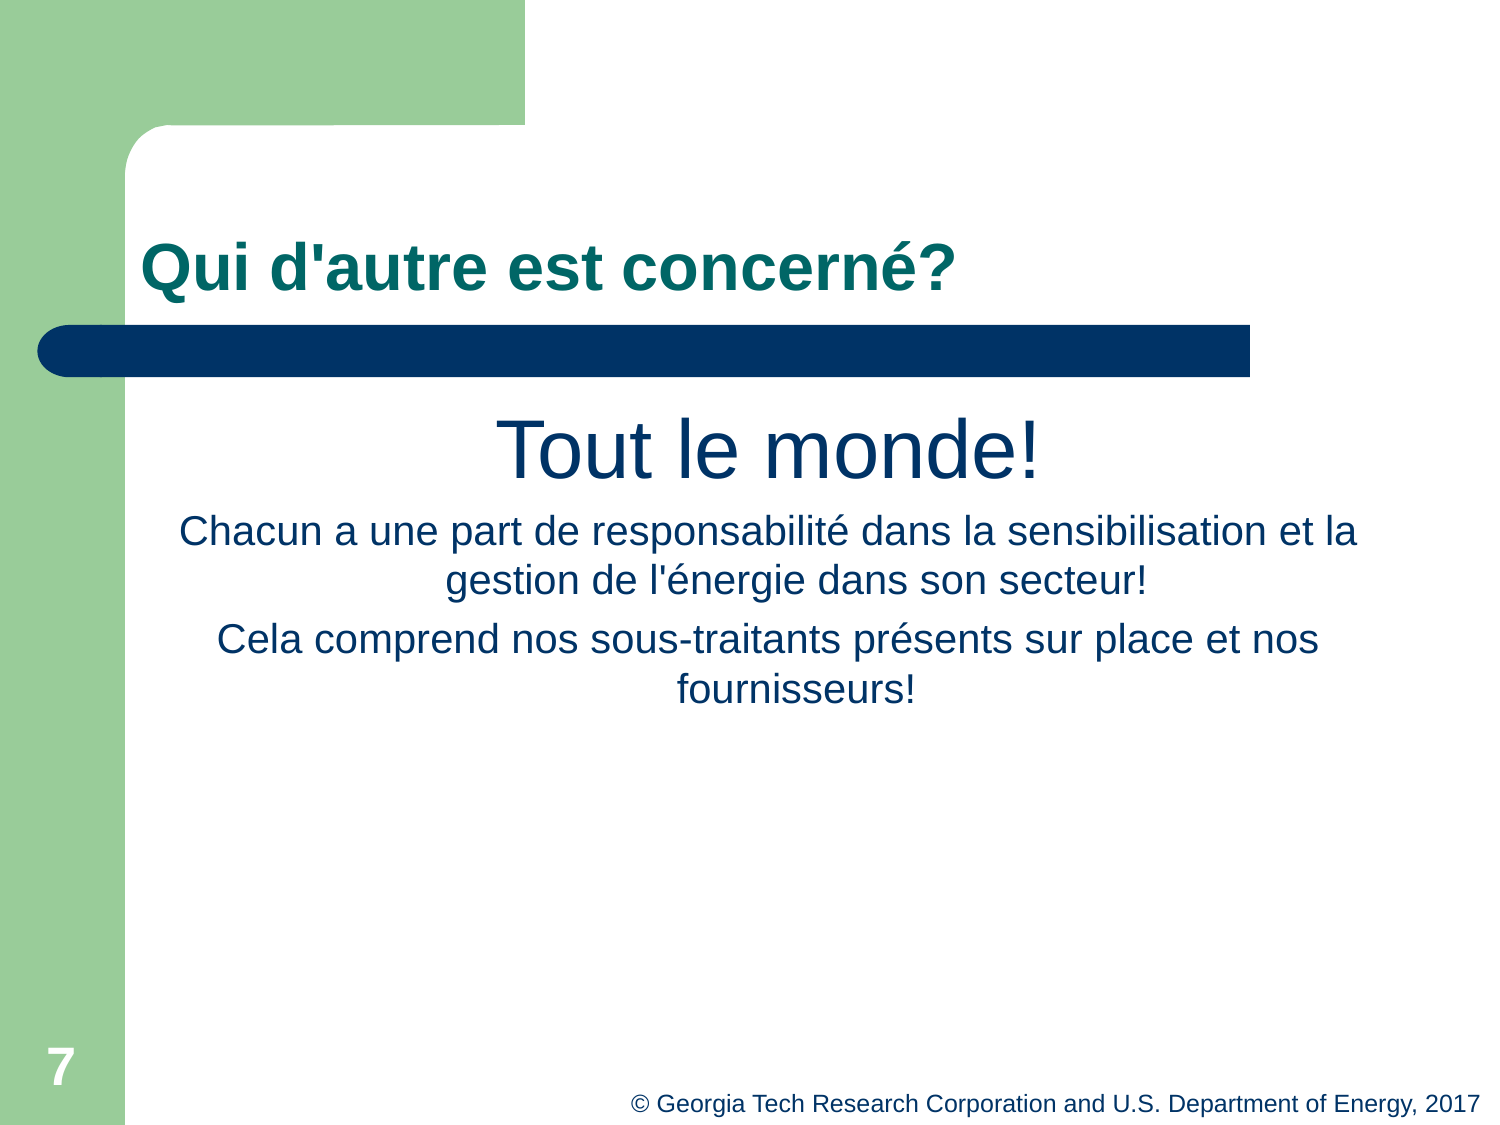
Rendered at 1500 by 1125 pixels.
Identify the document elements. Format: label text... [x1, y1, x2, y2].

title Qui d'autre est concerné? [125, 125, 1425, 313]
text_box © Georgia Tech Research Corporation and U.S. Department of Energy, 2017 [616, 1079, 1499, 1125]
slide_number 7 [13, 1023, 111, 1105]
list Tout le monde! Chacun a une part de responsabilité dans la sensibilisation et la gestion de l'énergie dans son secteur! Cela comprend nos sous-traitants présents sur place et nos fournisseurs! [137, 387, 1400, 999]
